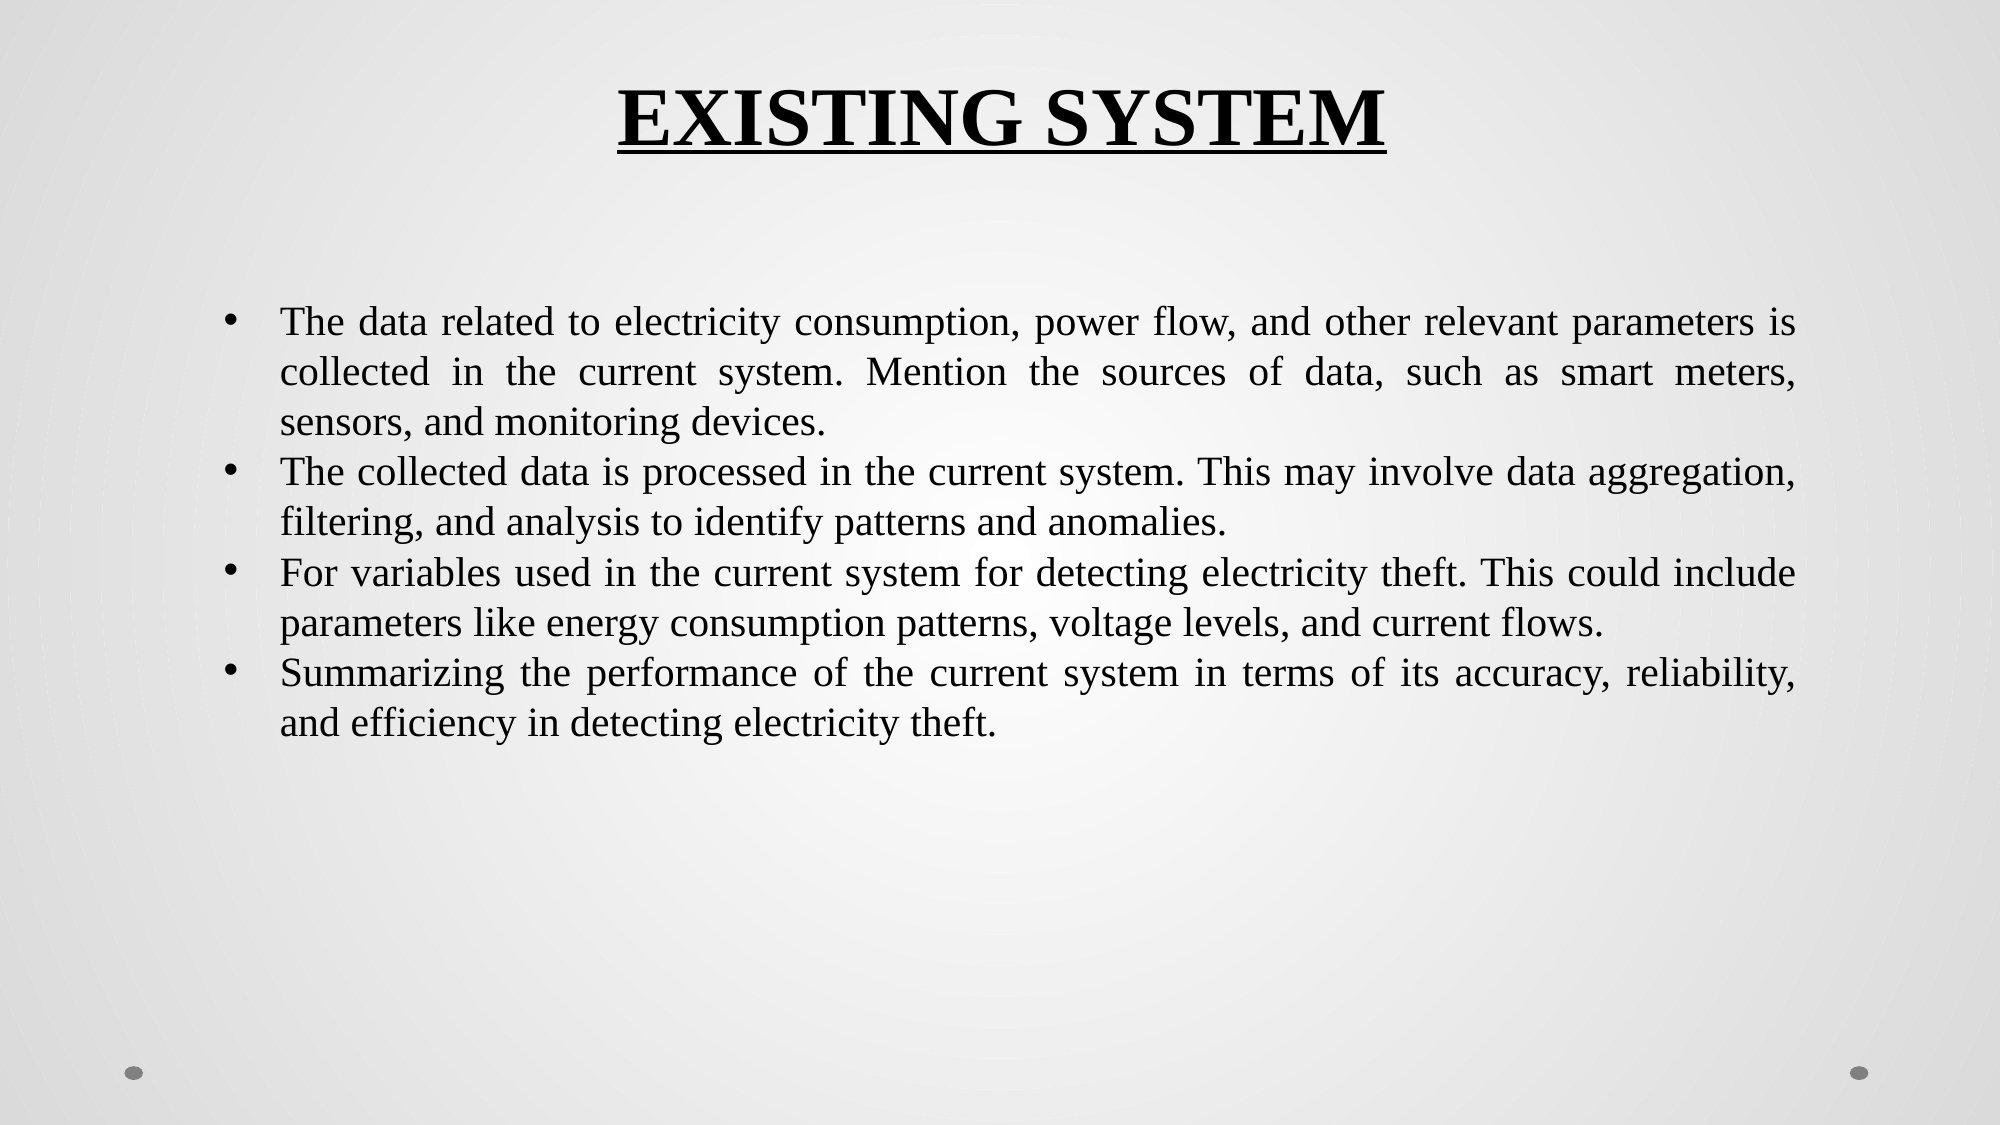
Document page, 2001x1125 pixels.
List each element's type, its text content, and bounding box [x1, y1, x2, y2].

text_box EXISTING SYSTEM [105, 54, 1899, 170]
text_box The data related to electricity consumption, power flow, and other relevant parameters is collected in the current system. Mention the sources of data, such as smart meters, sensors, and monitoring devices. The collected data is processed in the current system. This may involve data aggregation, filtering, and analysis to identify patterns and anomalies. For variables used in the current system for detecting electricity theft. This could include parameters like energy consumption patterns, voltage levels, and current flows. Summarizing the performance of the current system in terms of its accuracy, reliability, and efficiency in detecting electricity theft. [208, 286, 1813, 806]
